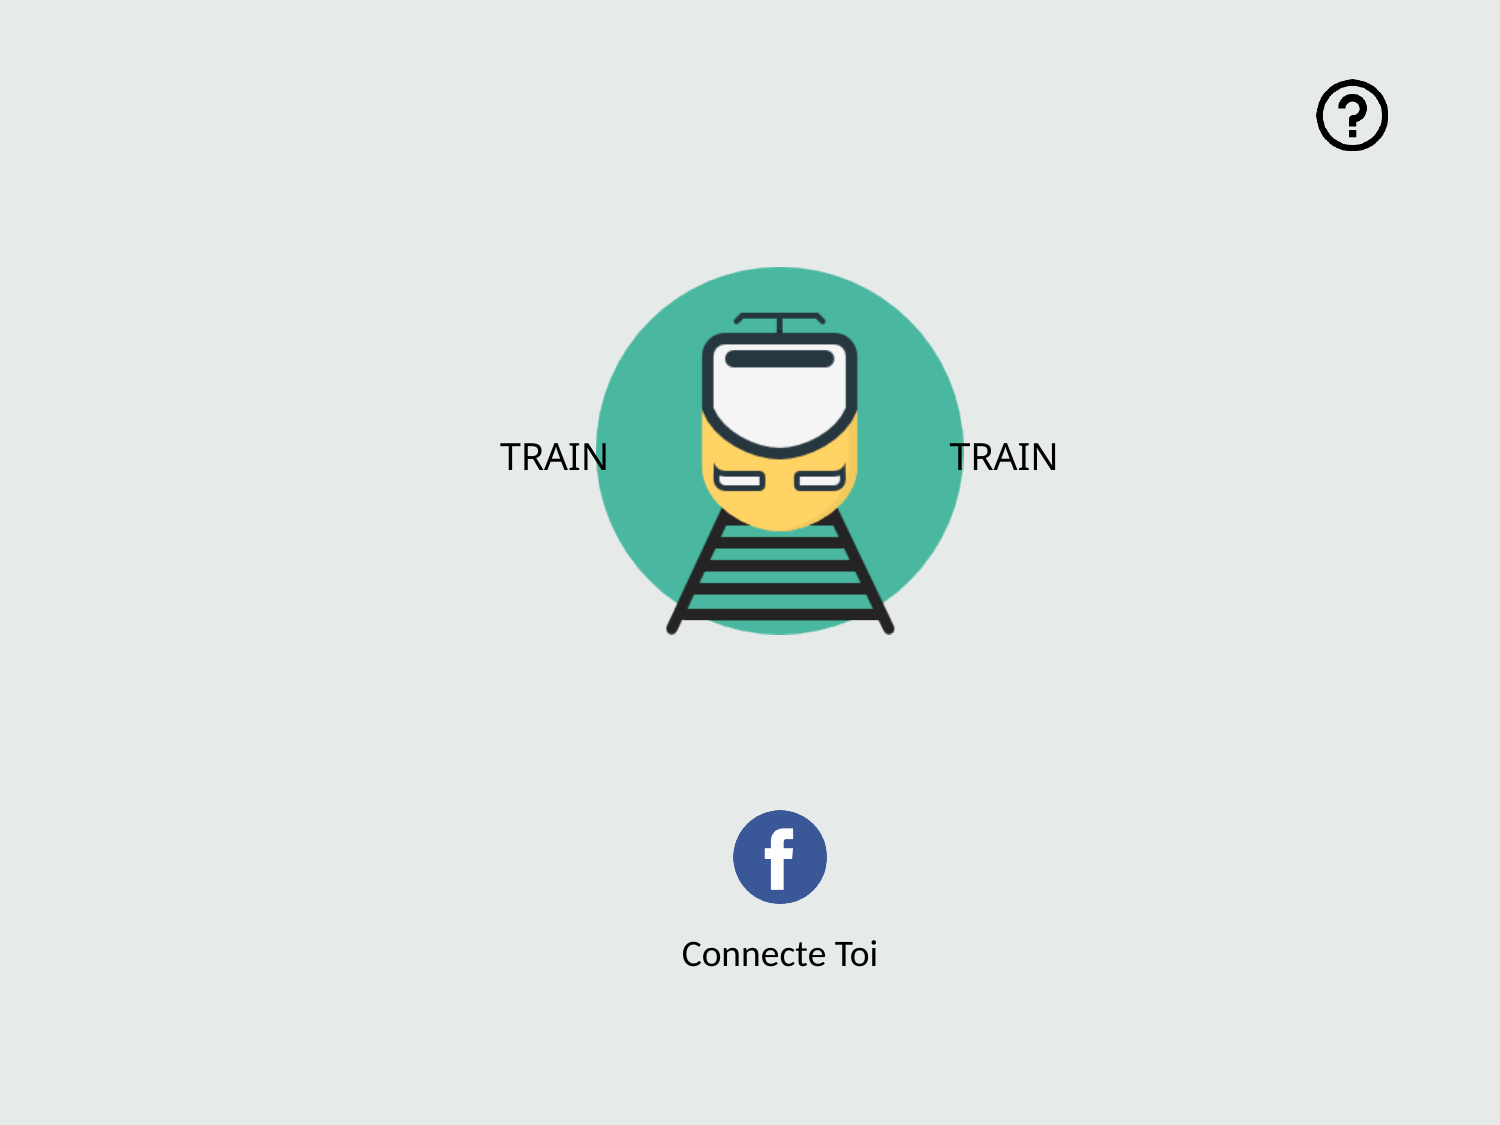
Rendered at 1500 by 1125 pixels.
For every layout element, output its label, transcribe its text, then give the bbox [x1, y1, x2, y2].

text_box TRAIN TRAIN [968, 425, 1075, 485]
picture [596, 266, 965, 635]
text_box TRAIN TRAIN [485, 425, 591, 485]
picture [1316, 79, 1389, 151]
text_box Connecte Toi [667, 921, 894, 982]
picture [733, 809, 828, 904]
